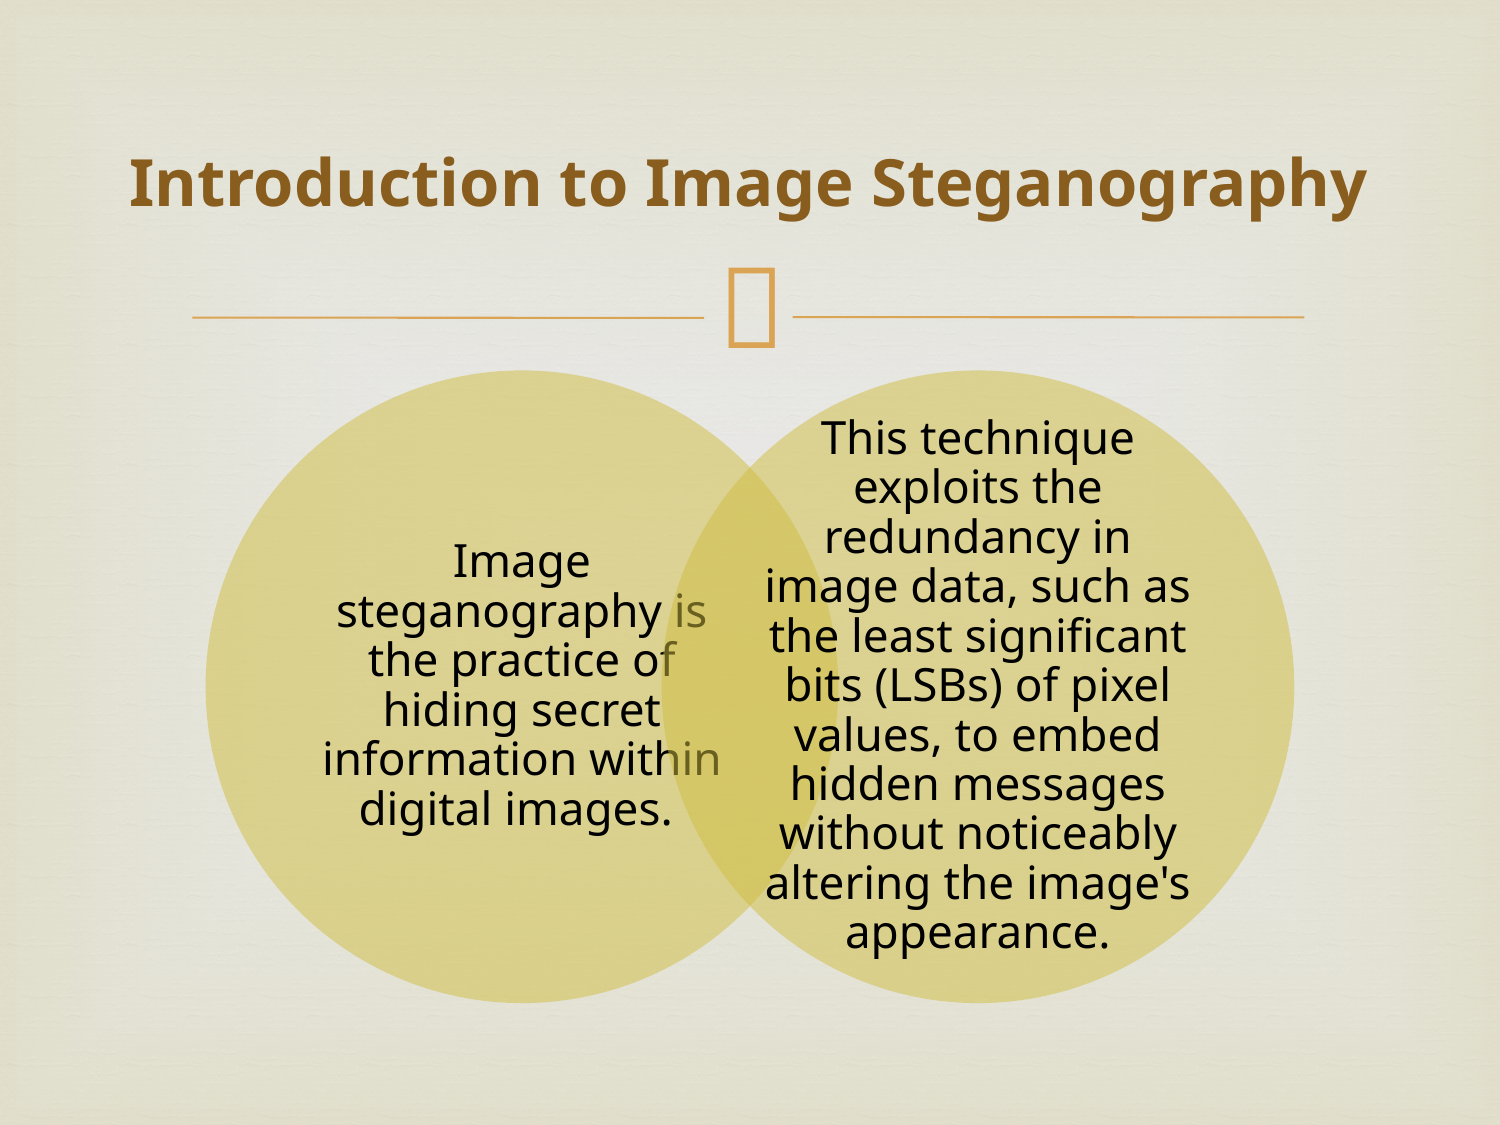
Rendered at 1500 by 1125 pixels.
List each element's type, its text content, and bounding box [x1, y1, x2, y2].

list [114, 368, 1386, 1006]
title Introduction to Image Steganography [112, 93, 1386, 267]
